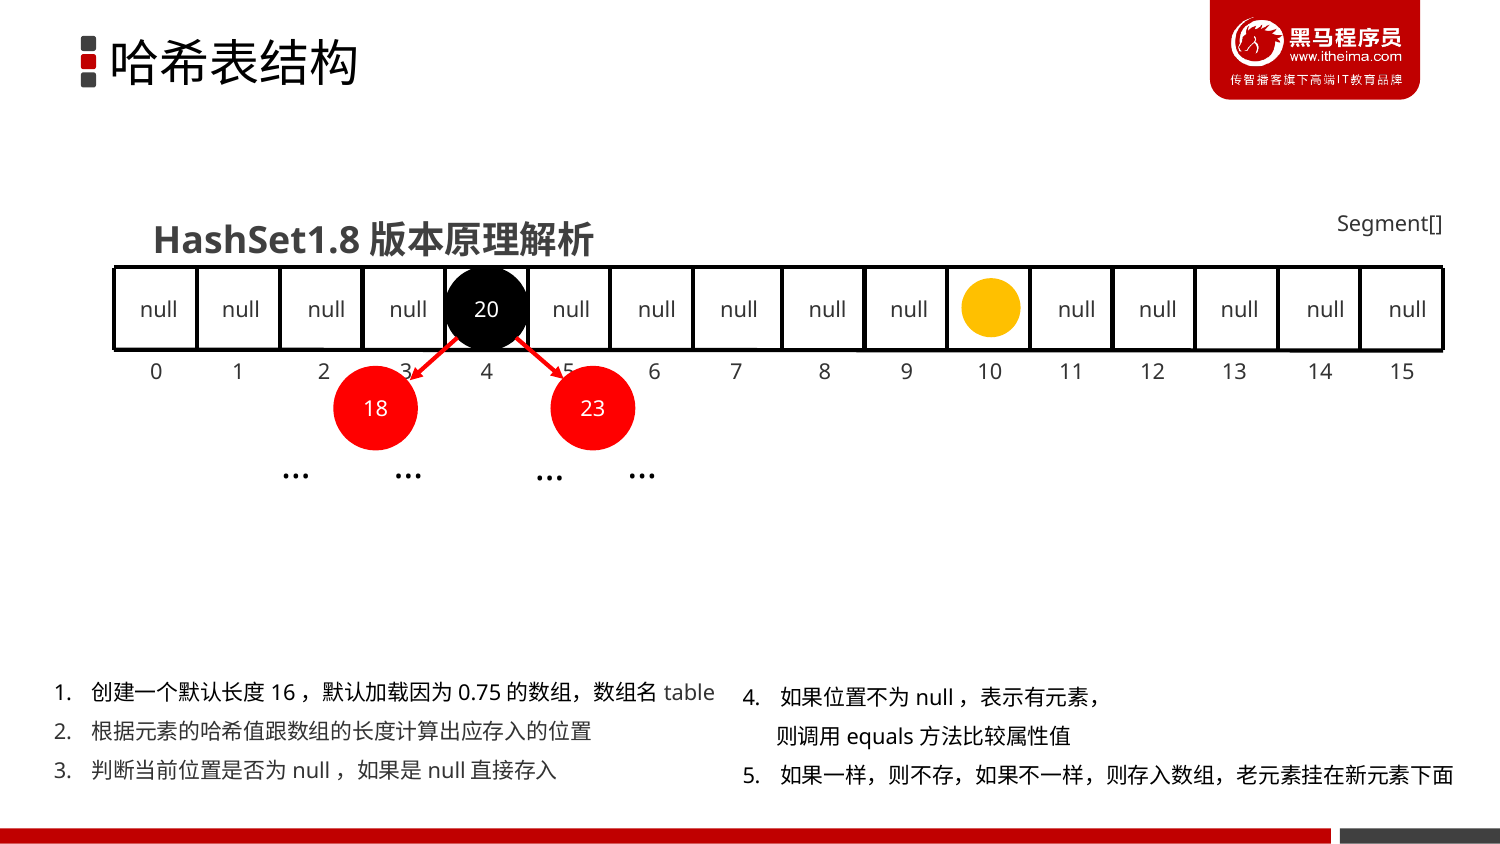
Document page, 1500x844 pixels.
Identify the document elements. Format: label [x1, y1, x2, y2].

text_box [266, 434, 326, 494]
picture [1212, 8, 1421, 94]
text_box [39, 657, 1470, 796]
text_box [113, 185, 1444, 496]
text_box [98, 25, 982, 159]
text_box [1322, 202, 1459, 244]
